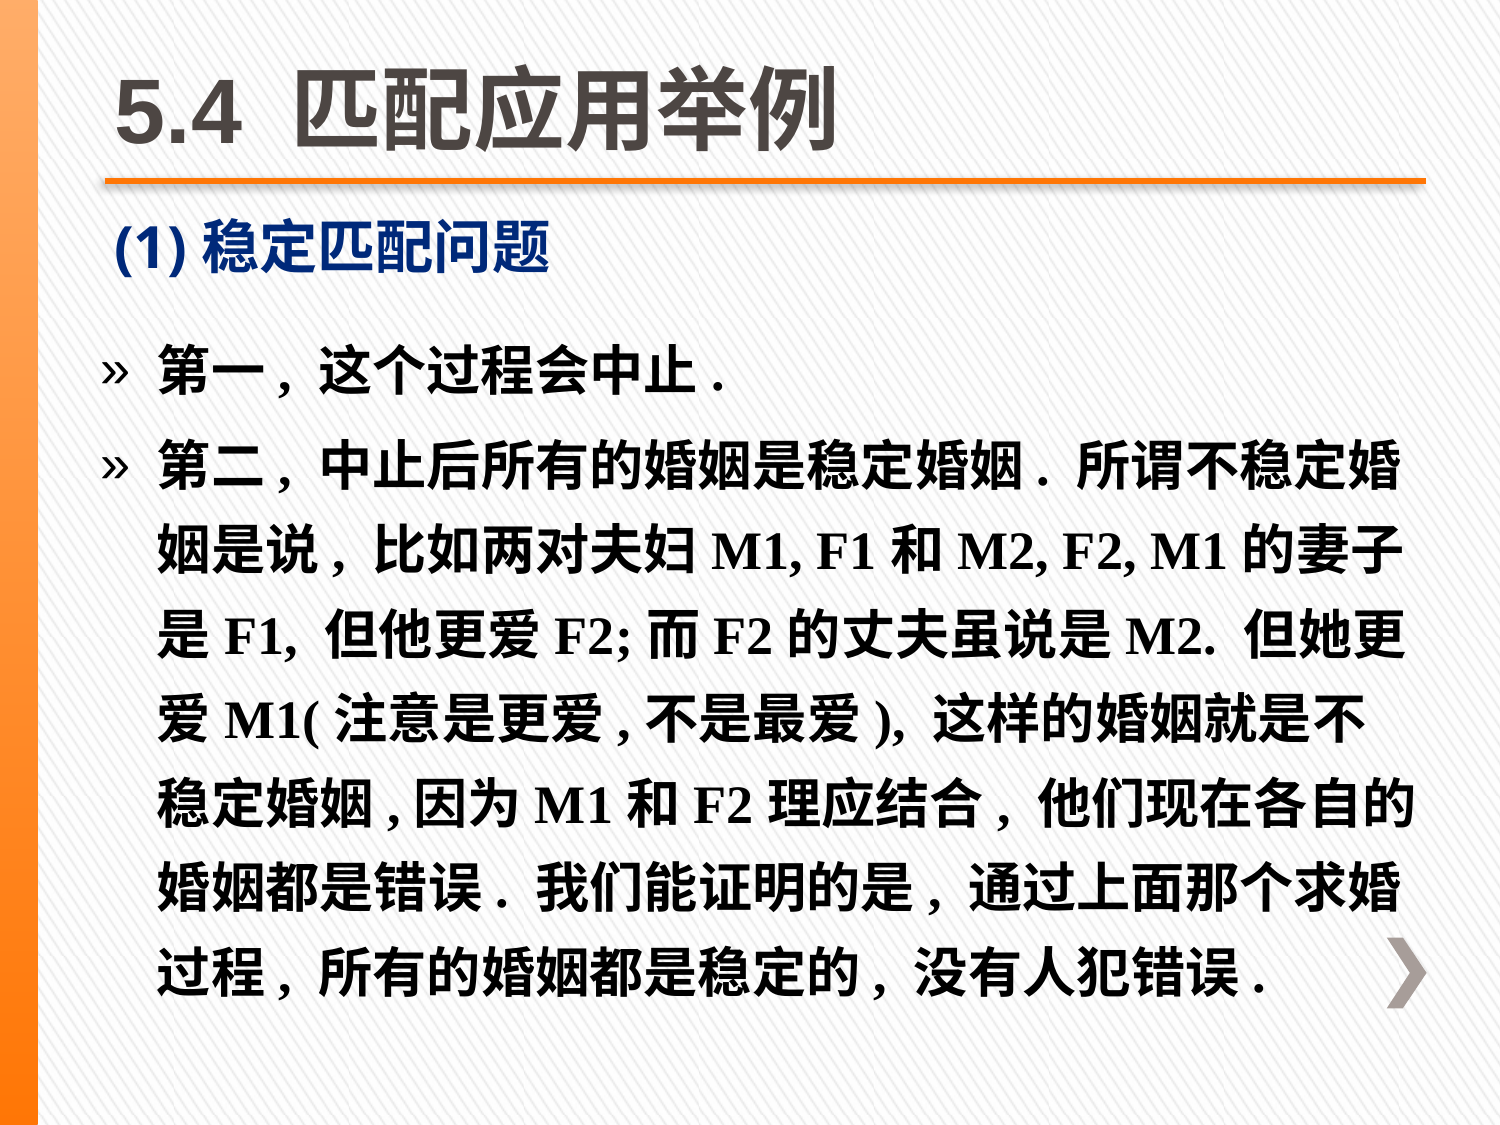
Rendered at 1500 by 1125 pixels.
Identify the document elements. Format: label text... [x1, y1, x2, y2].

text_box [0, 281, 37, 285]
list 第一, 这个过程会中止. 第二, 中止后所有的婚姻是稳定婚姻. 所谓不稳定婚姻是说, 比如两对夫妇M1, F1和M2, F2, M1的妻子是F1, 但他更爱F2;而F2的丈夫虽说是M2. 但她更爱M1(注意是更爱,不是最爱), 这样的婚姻就是不稳定婚姻,因为M1和F2理应结合, 他们现在各自的婚姻都是错误. 我们能证明的是, 通过上面那个求婚过程, 所有的婚姻都是稳定的, 没有人犯错误. [85, 308, 1436, 987]
title 5.4 匹配应用举例 [99, 0, 1422, 170]
text_box (1)稳定匹配问题 [99, 202, 566, 288]
